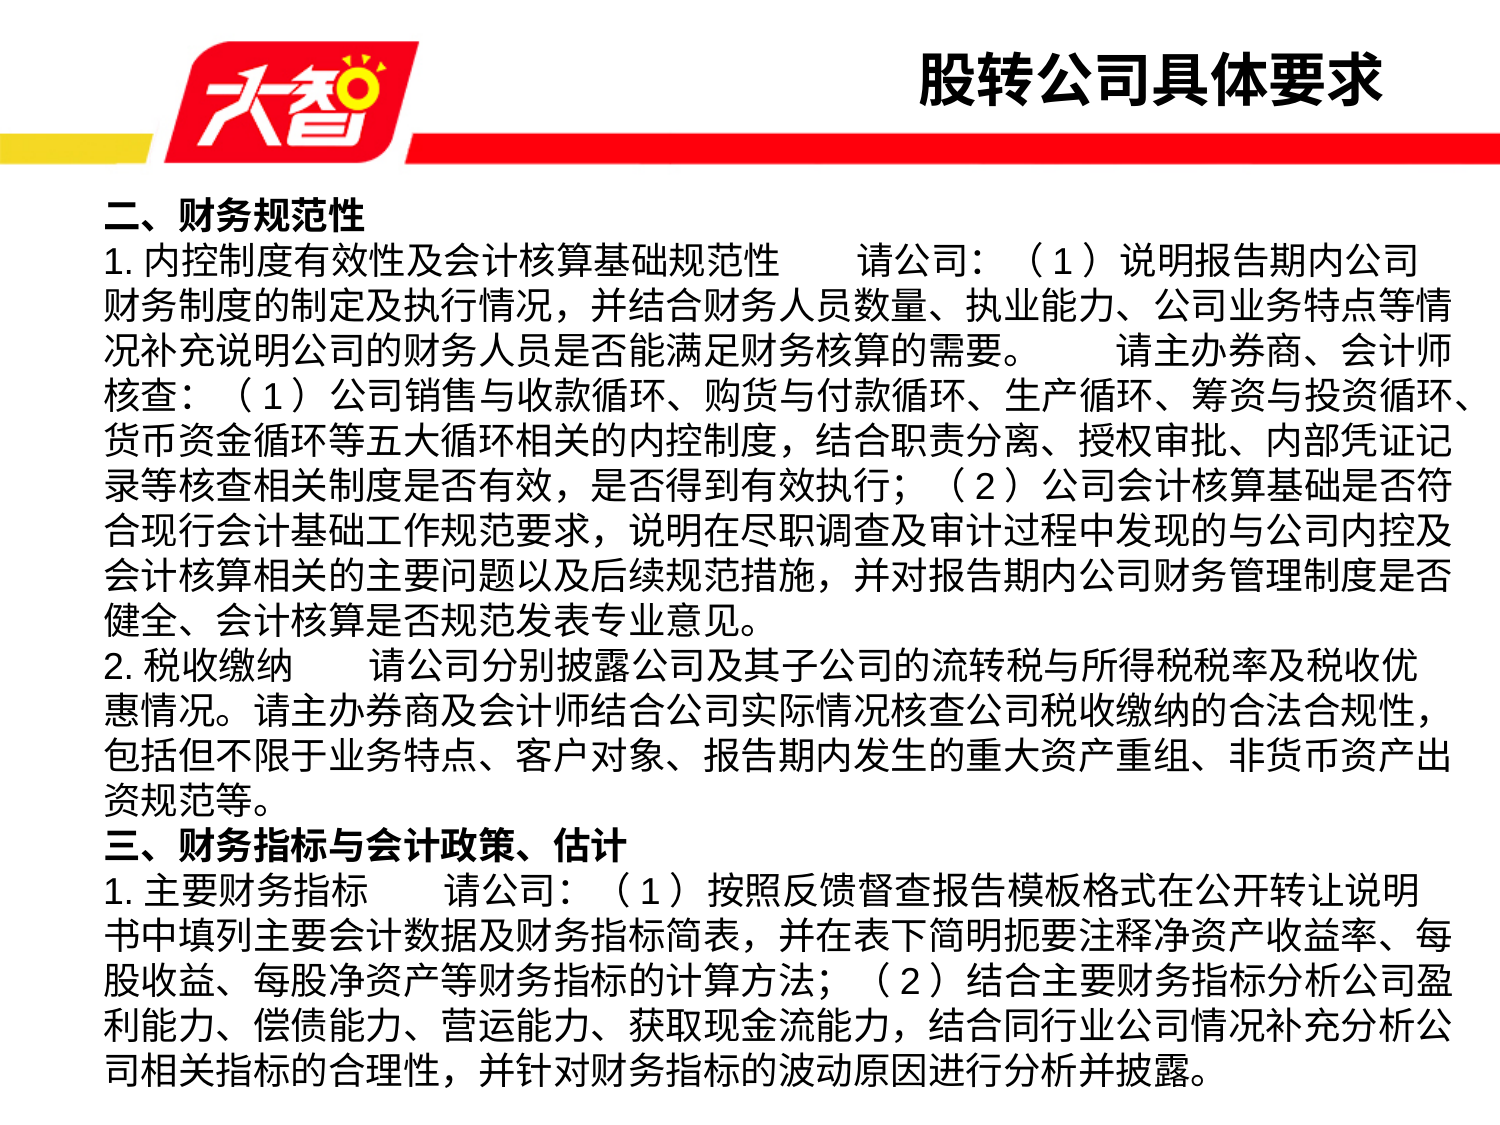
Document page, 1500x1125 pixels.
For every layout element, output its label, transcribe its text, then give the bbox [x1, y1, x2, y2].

text_box 股转公司具体要求 [844, 35, 1459, 121]
text_box 二、财务规范性 1.内控制度有效性及会计核算基础规范性 请公司：（1）说明报告期内公司财务制度的制定及执行情况，并结合财务人员数量、执业能力、公司业务特点等情况补充说明公司的财务人员是否能满足财务核算的需要。 请主办券商、会计师核查：（1）公司销售与收款循环、购货与付款循环、生产循环、筹资与投资循环、货币资金循环等五大循环相关的内控制度，结合职责分离、授权审批、内部凭证记录等核查相关制度是否有效，是否得到有效执行；（2）公司会计核算基础是否符合现行会计基础工作规范要求，说明在尽职调查及审计过程中发现的与公司内控及会计核算相关的主要问题以及后续规范措施，并对报告期内公司财务管理制度是否健全、会计核算是否规范发表专业意见。 2.税收缴纳 请公司分别披露公司及其子公司的流转税与所得税税率及税收优惠情况。请主办券商及会计师结合公司实际情况核查公司税收缴纳的合法合规性，包括但不限于业务特点、客户对象、报告期内发生的重大资产重组、非货币资产出资规范等。 三、财务指标与会计政策、估计 1.主要财务指标 请公司：（1）按照反馈督查报告模板格式在公开转让说明书中填列主要会计数据及财务指标简表，并在表下简明扼要注释净资产收益率、每股收益、每股净资产等财务指标的计算方法；（2）结合主要财务指标分析公司盈利能力、偿债能力、营运能力、获取现金流能力，结合同行业公司情况补充分析公司相关指标的合理性，并针对财务指标的波动原因进行分析并披露。 [88, 184, 1471, 1100]
picture [0, 0, 1500, 1125]
